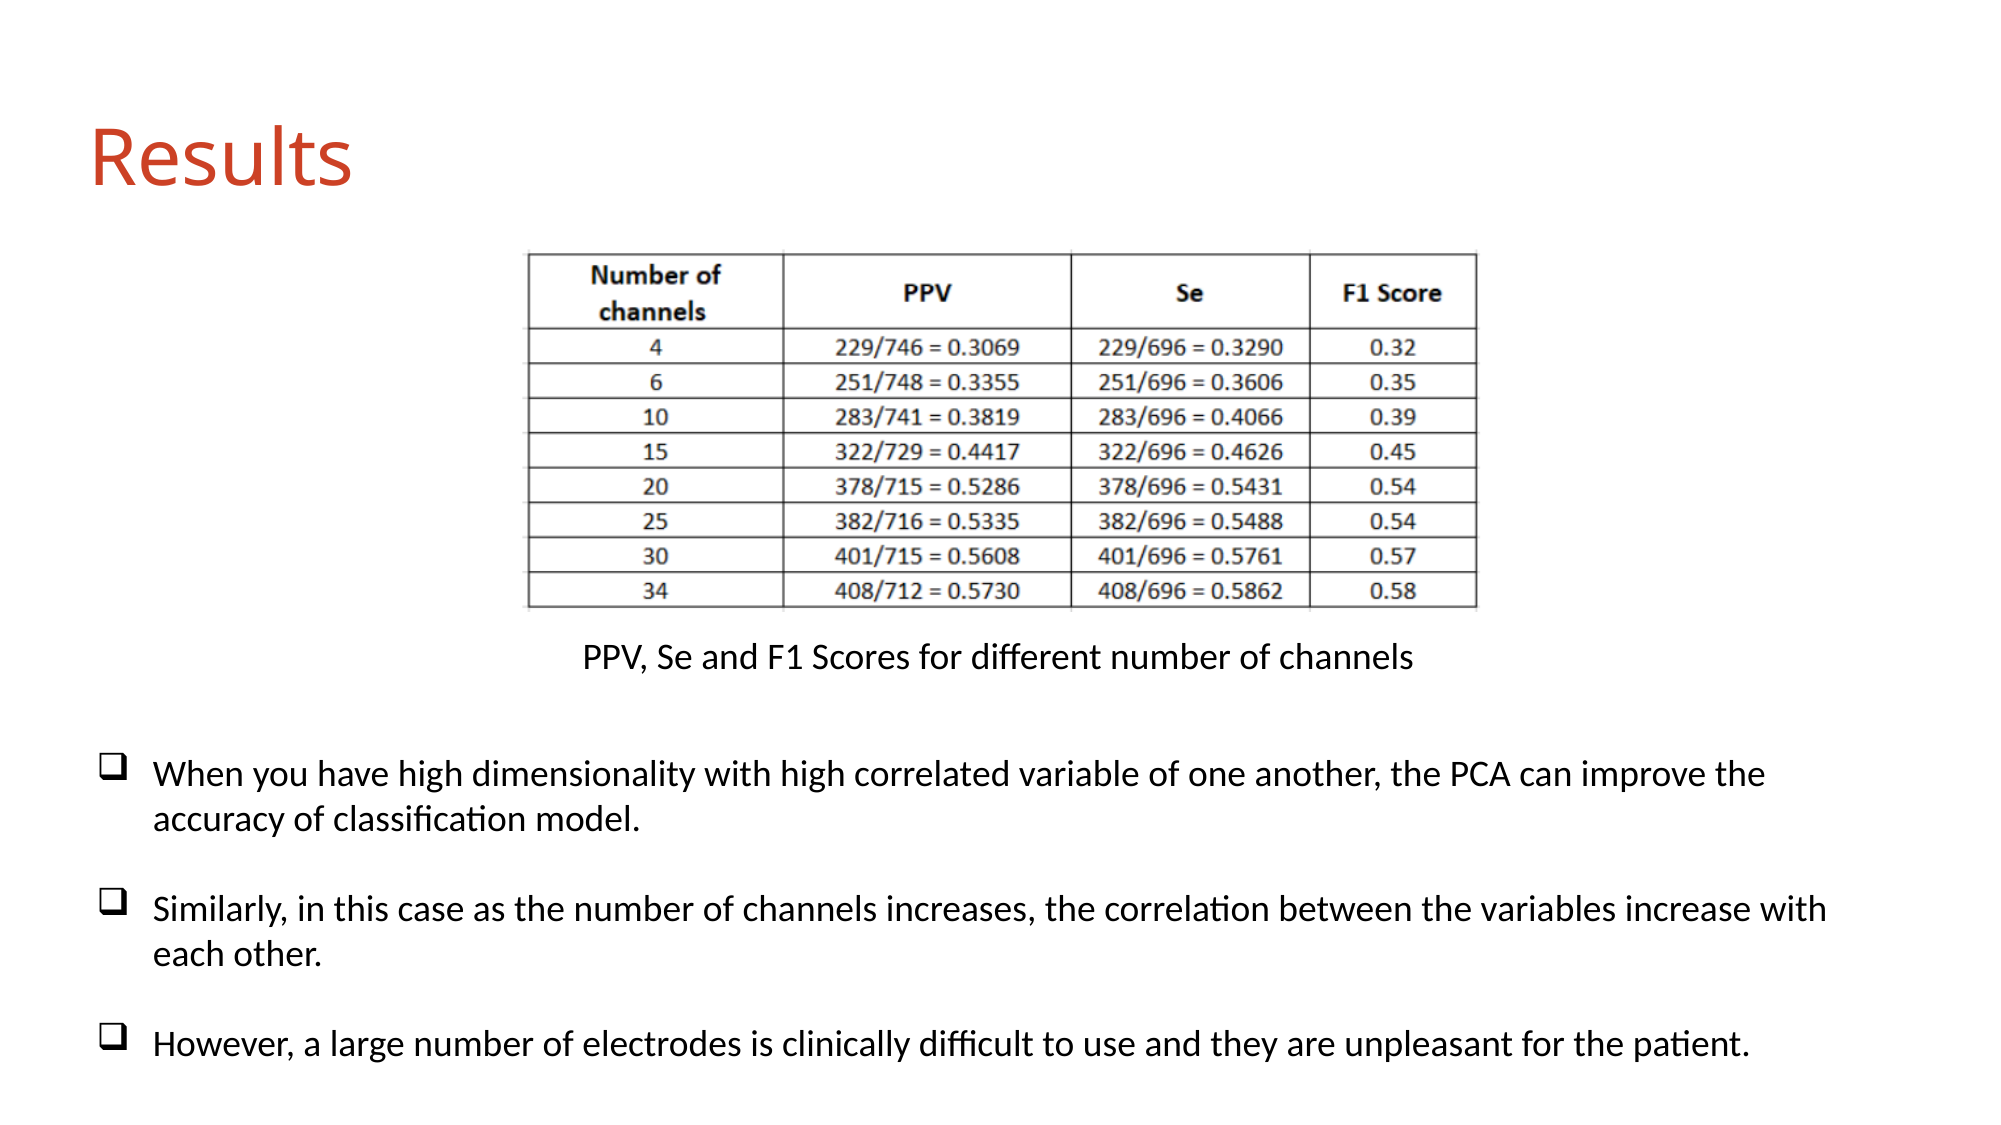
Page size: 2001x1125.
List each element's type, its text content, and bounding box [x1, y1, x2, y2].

picture [512, 239, 1488, 613]
title Results [68, 97, 1932, 223]
text_box PPV, Se and F1 Scores for different number of channels [567, 624, 1568, 685]
text_box When you have high dimensionality with high correlated variable of one another, the PCA can improve the accuracy of classification model. Similarly, in this case as the number of channels increases, the correlation between the variables increase with each other. However, a large number of electrodes is clinically difficult to use and they are unpleasant for the patient. [81, 741, 1919, 1072]
